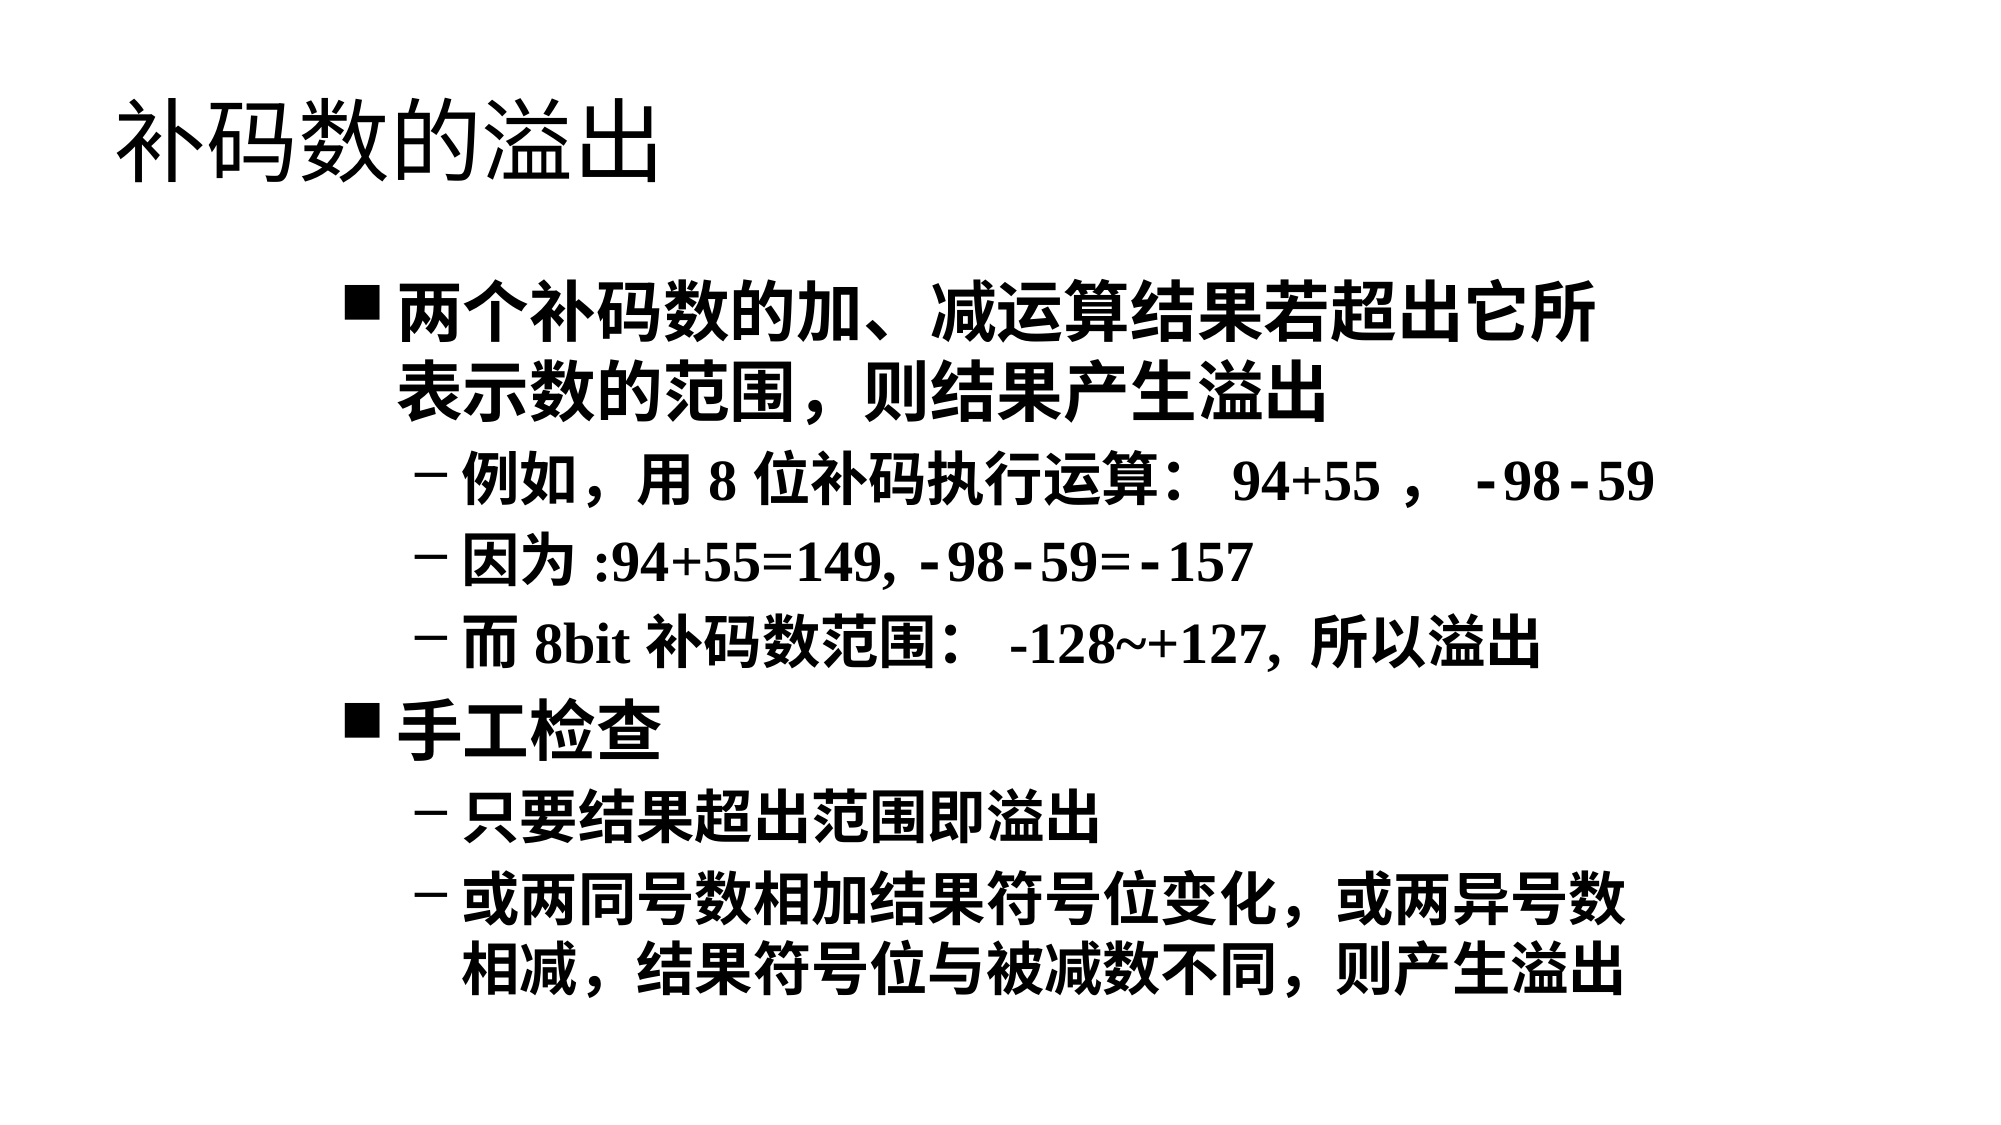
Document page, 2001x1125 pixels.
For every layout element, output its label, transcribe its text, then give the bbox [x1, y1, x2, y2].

title 补码数的溢出 [99, 44, 1901, 233]
list 两个补码数的加、减运算结果若超出它所表示数的范围，则结果产生溢出 例如，用8位补码执行运算：94+55，-98-59 因为:94+55=149, -98-59=-157 而8bit补码数范围：-128~+127, 所以溢出 手工检查 只要结果超出范围即溢出 或两同号数相加结果符号位变化，或两异号数相减，结果符号位与被减数不同，则产生溢出 [324, 262, 1676, 1059]
